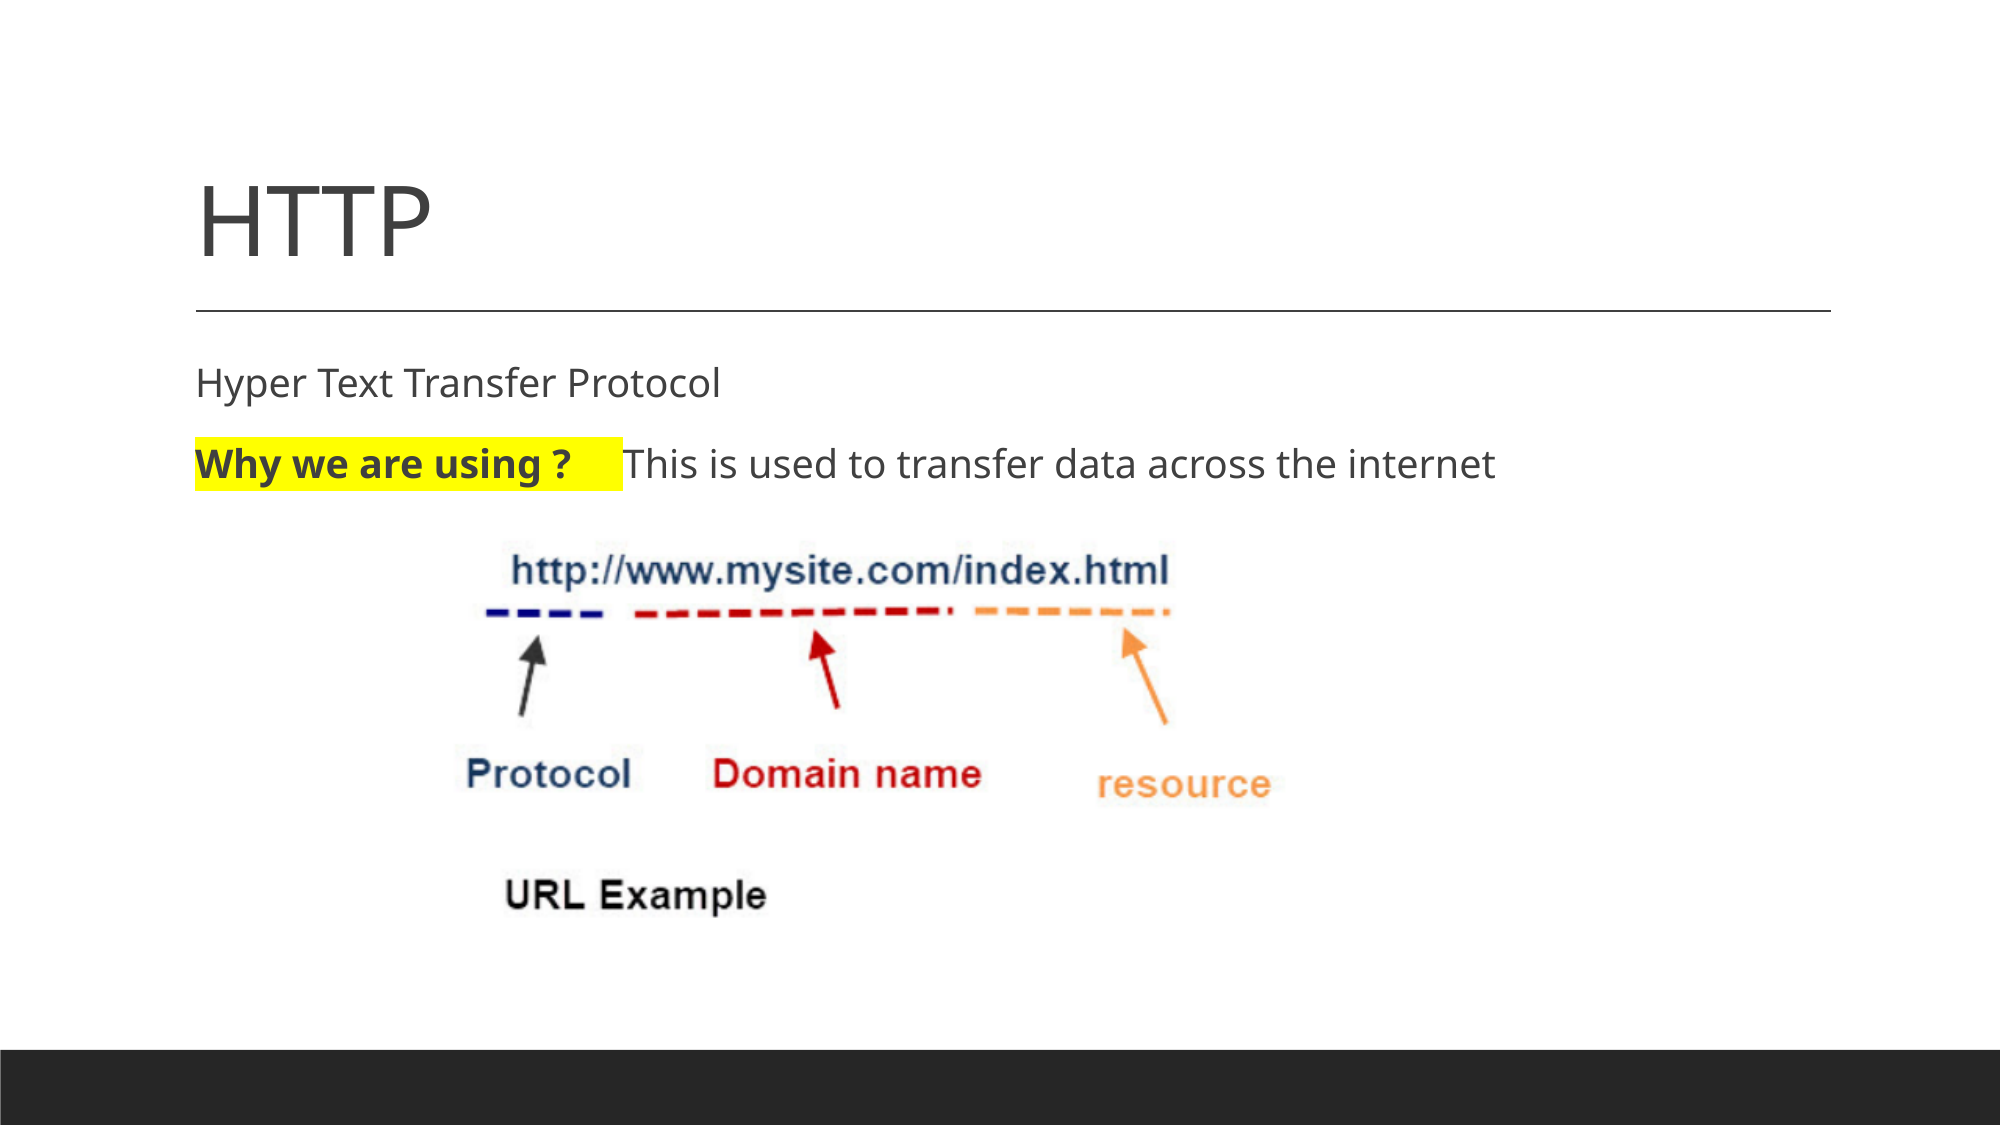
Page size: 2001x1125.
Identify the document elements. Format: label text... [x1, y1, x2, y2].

list Hyper Text Transfer Protocol Why we are using ? This is used to transfer data across the internet [180, 345, 1830, 963]
picture [356, 526, 1593, 944]
title HTTP [180, 47, 1830, 285]
